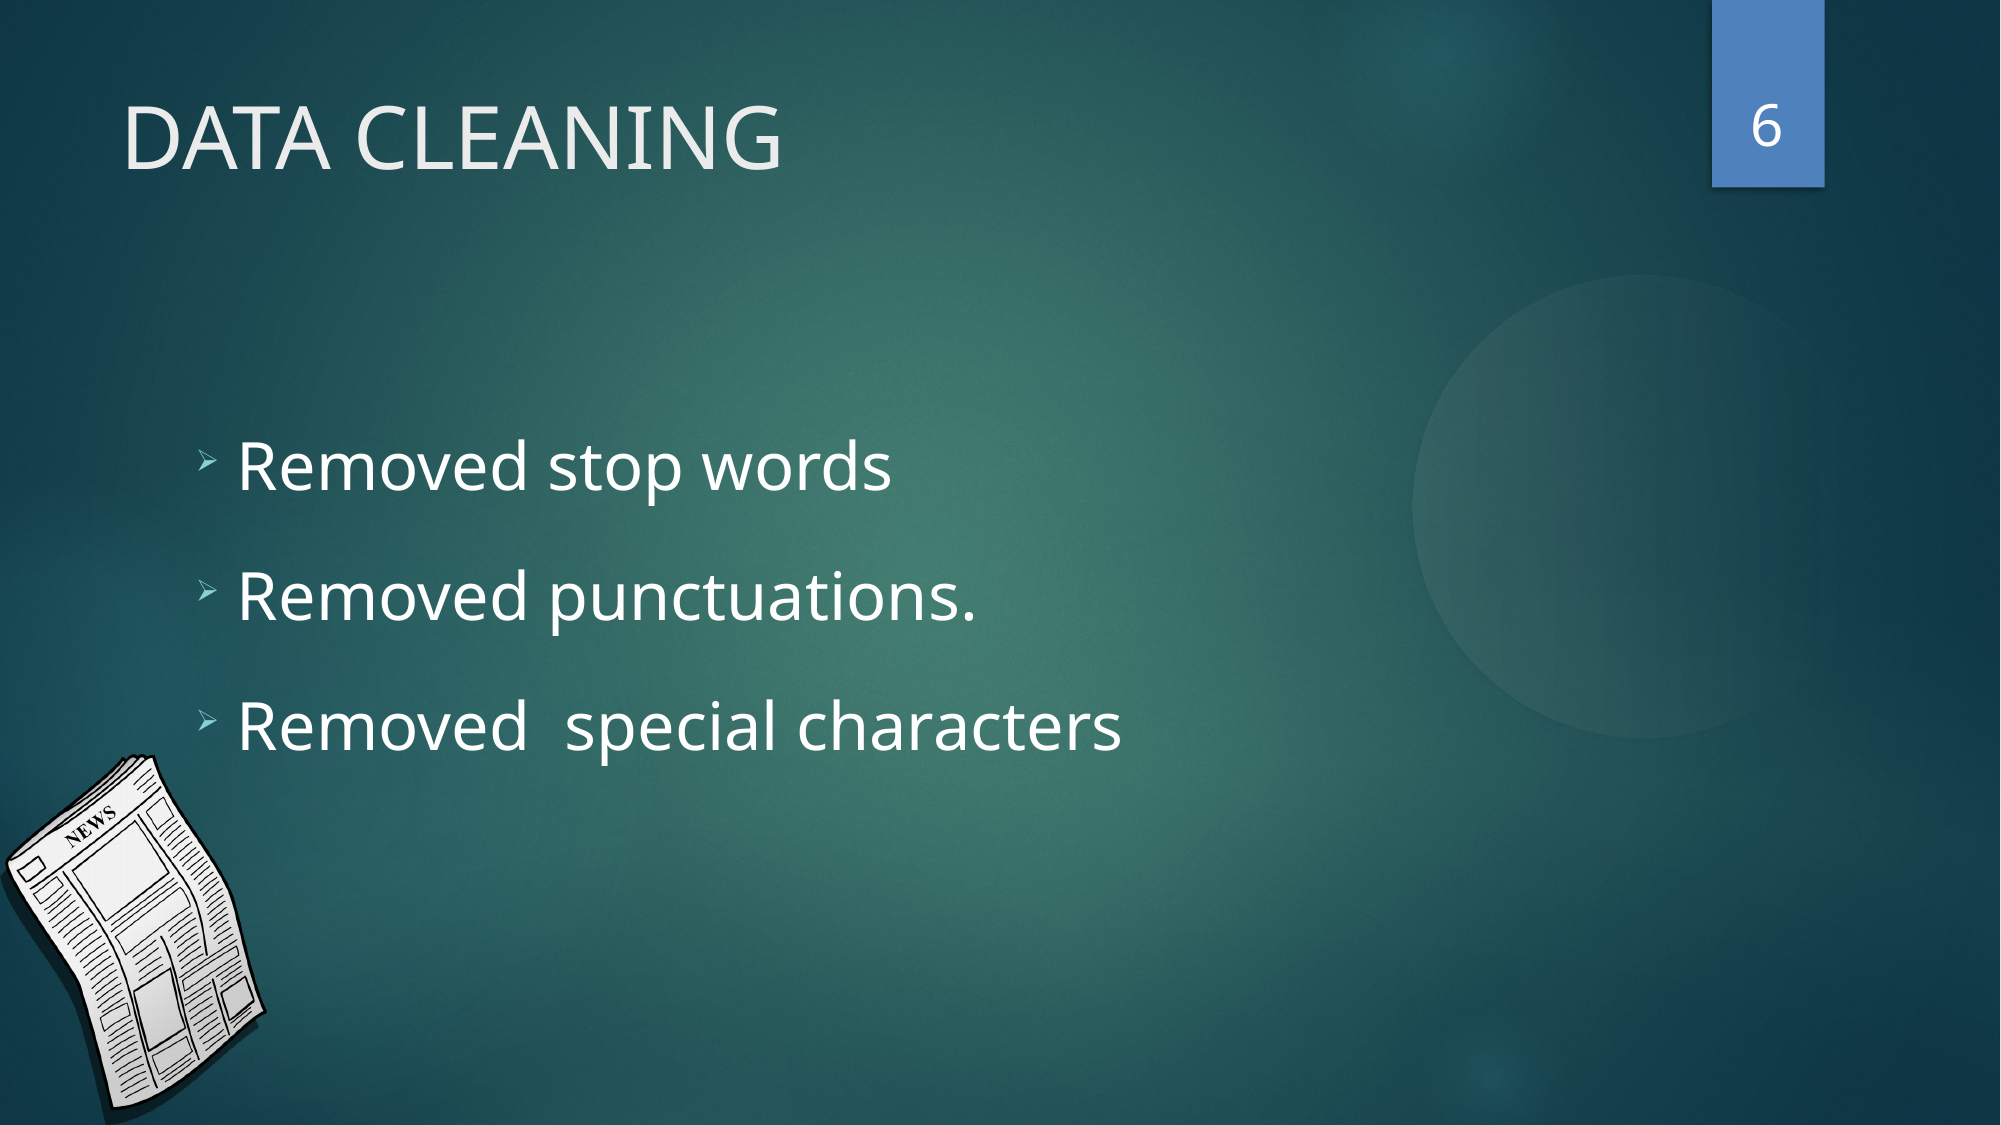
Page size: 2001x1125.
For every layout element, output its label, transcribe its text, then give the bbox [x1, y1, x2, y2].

text_box DATA CLEANING [106, 74, 1649, 304]
picture [0, 0, 2001, 1125]
text_box 6 [1698, 48, 1836, 175]
text_box Removed stop words Removed punctuations. Removed special characters [181, 336, 1649, 1025]
